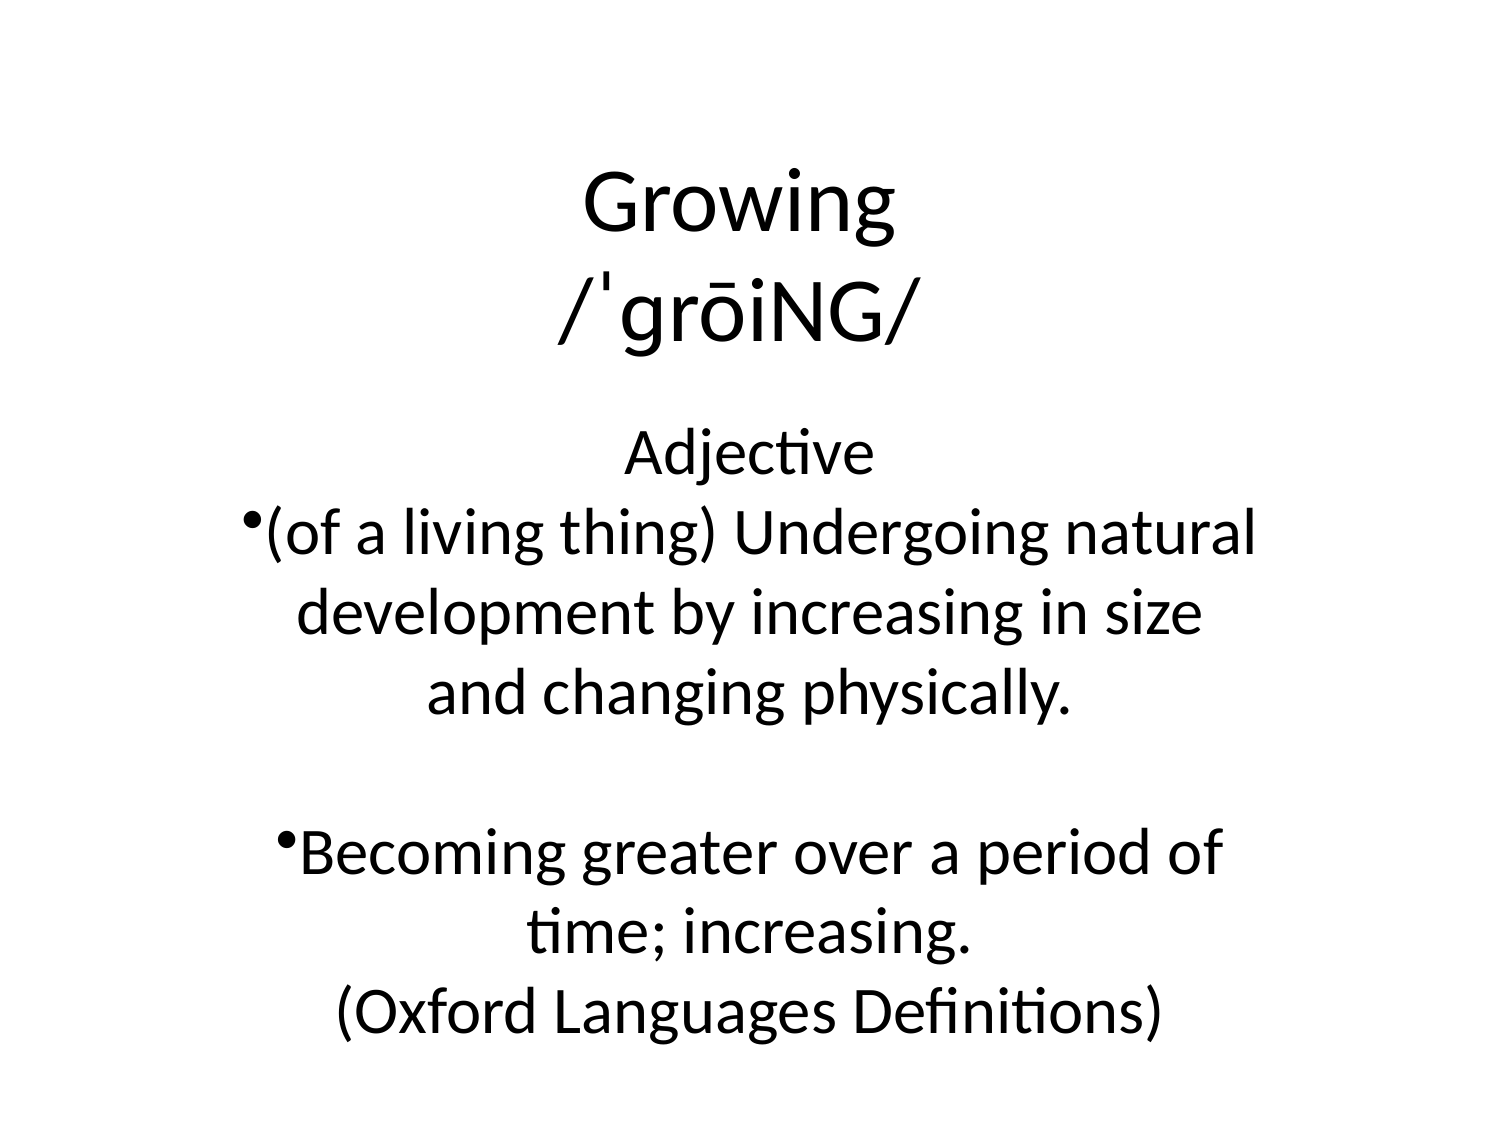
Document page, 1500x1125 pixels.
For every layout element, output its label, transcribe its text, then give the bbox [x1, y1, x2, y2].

subtitle Adjective (of a living thing) Undergoing natural development by increasing in size and changing physically. Becoming greater over a period of time; increasing. (Oxford Languages Definitions) [225, 400, 1275, 925]
title Growing /ˈɡrōiNG/ [102, 129, 1378, 371]
